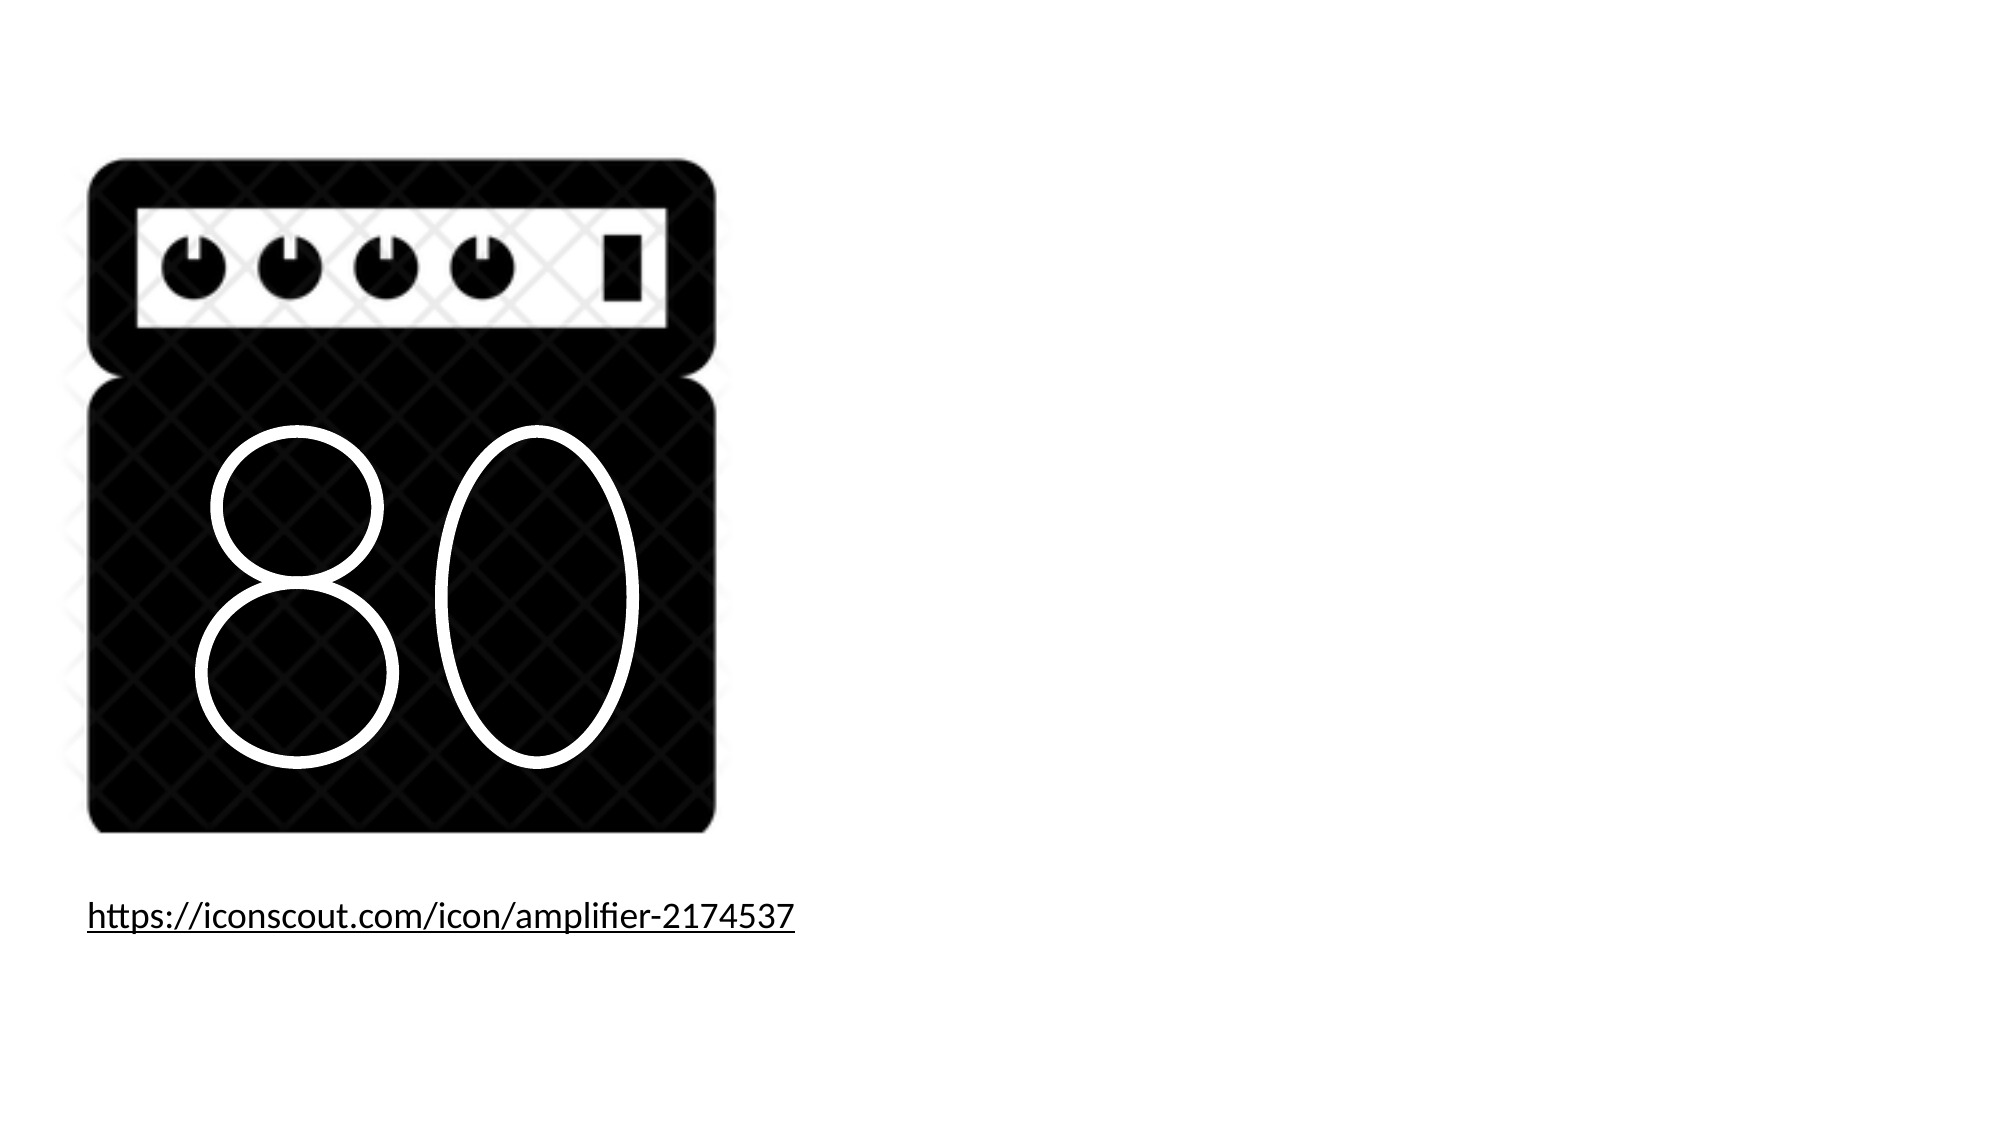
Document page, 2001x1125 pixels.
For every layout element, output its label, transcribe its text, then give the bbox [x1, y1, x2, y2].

picture [29, 111, 781, 884]
text_box https://iconscout.com/icon/amplifier-2174537 [72, 883, 819, 944]
